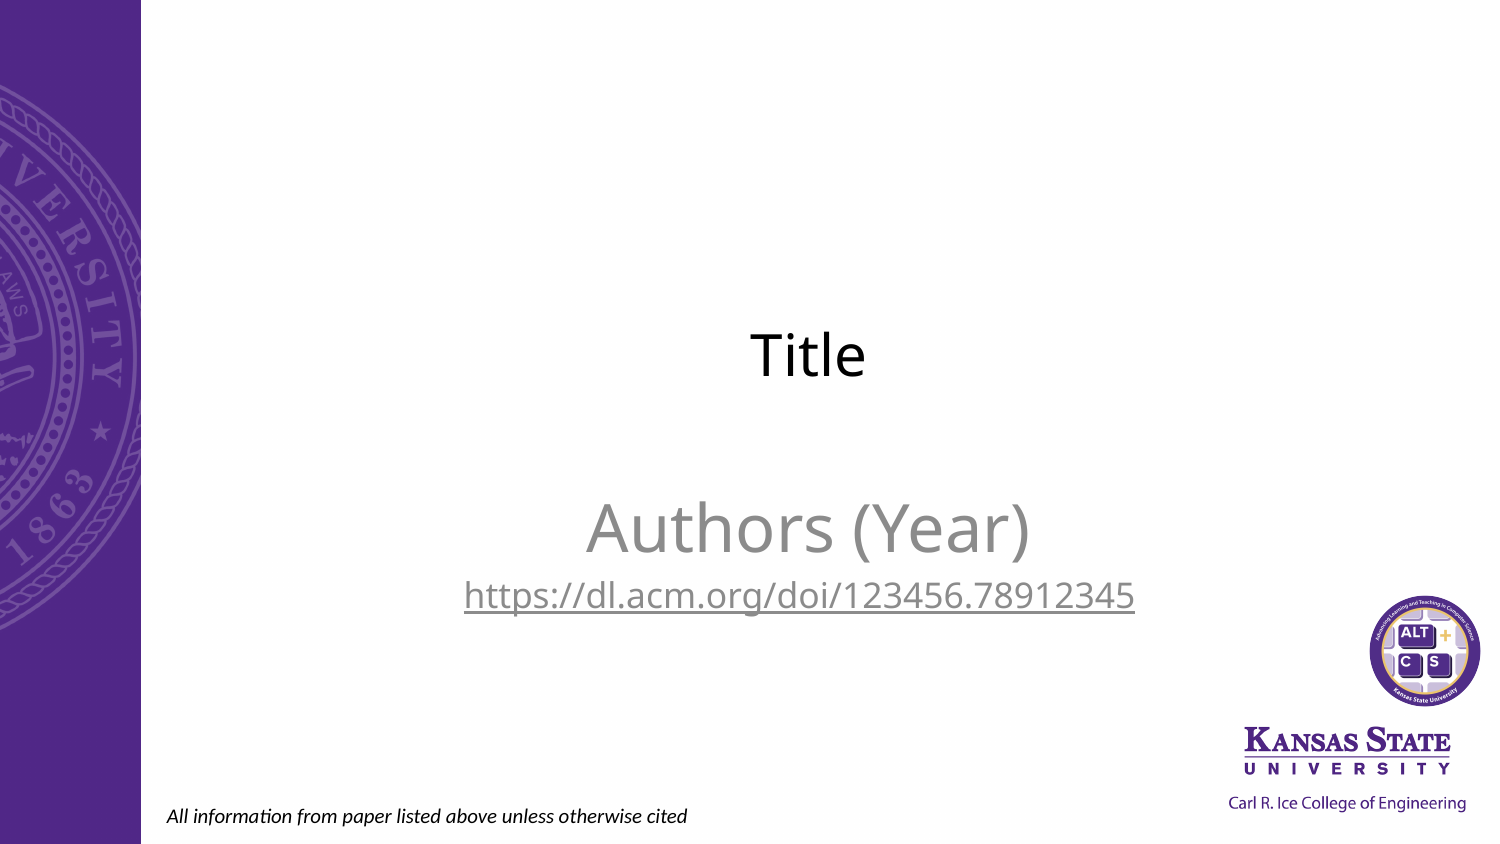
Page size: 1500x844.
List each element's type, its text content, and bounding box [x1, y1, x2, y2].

subtitle Authors (Year) https://dl.acm.org/doi/123456.78912345 [283, 478, 1334, 694]
picture [0, 0, 1500, 844]
text_box All information from paper listed above unless otherwise cited [152, 794, 704, 835]
title Title [171, 262, 1447, 443]
